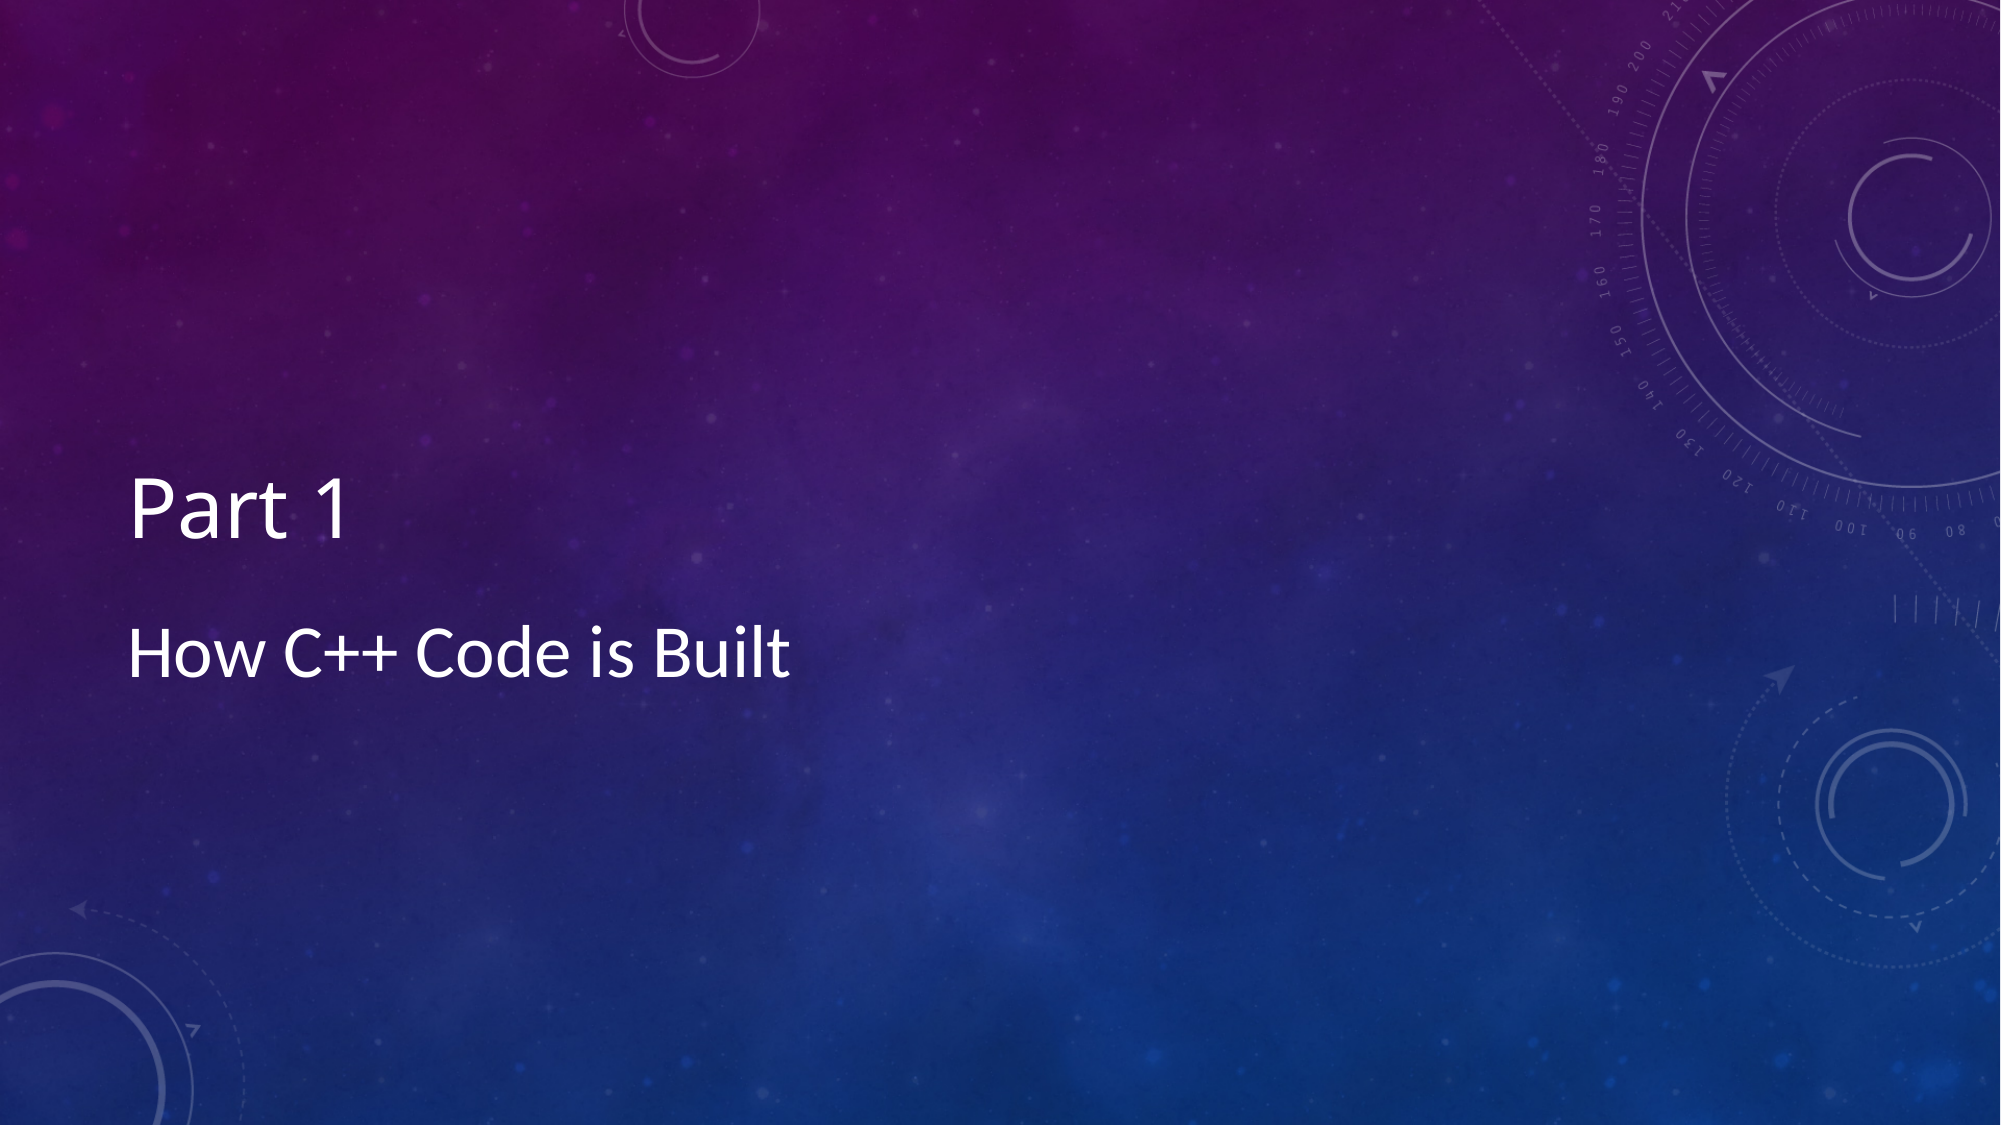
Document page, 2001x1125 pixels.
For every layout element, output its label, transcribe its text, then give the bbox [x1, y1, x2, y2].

picture [0, 0, 2001, 1125]
list How C++ Code is Built [112, 594, 1775, 736]
title Part 1 [112, 321, 1775, 563]
